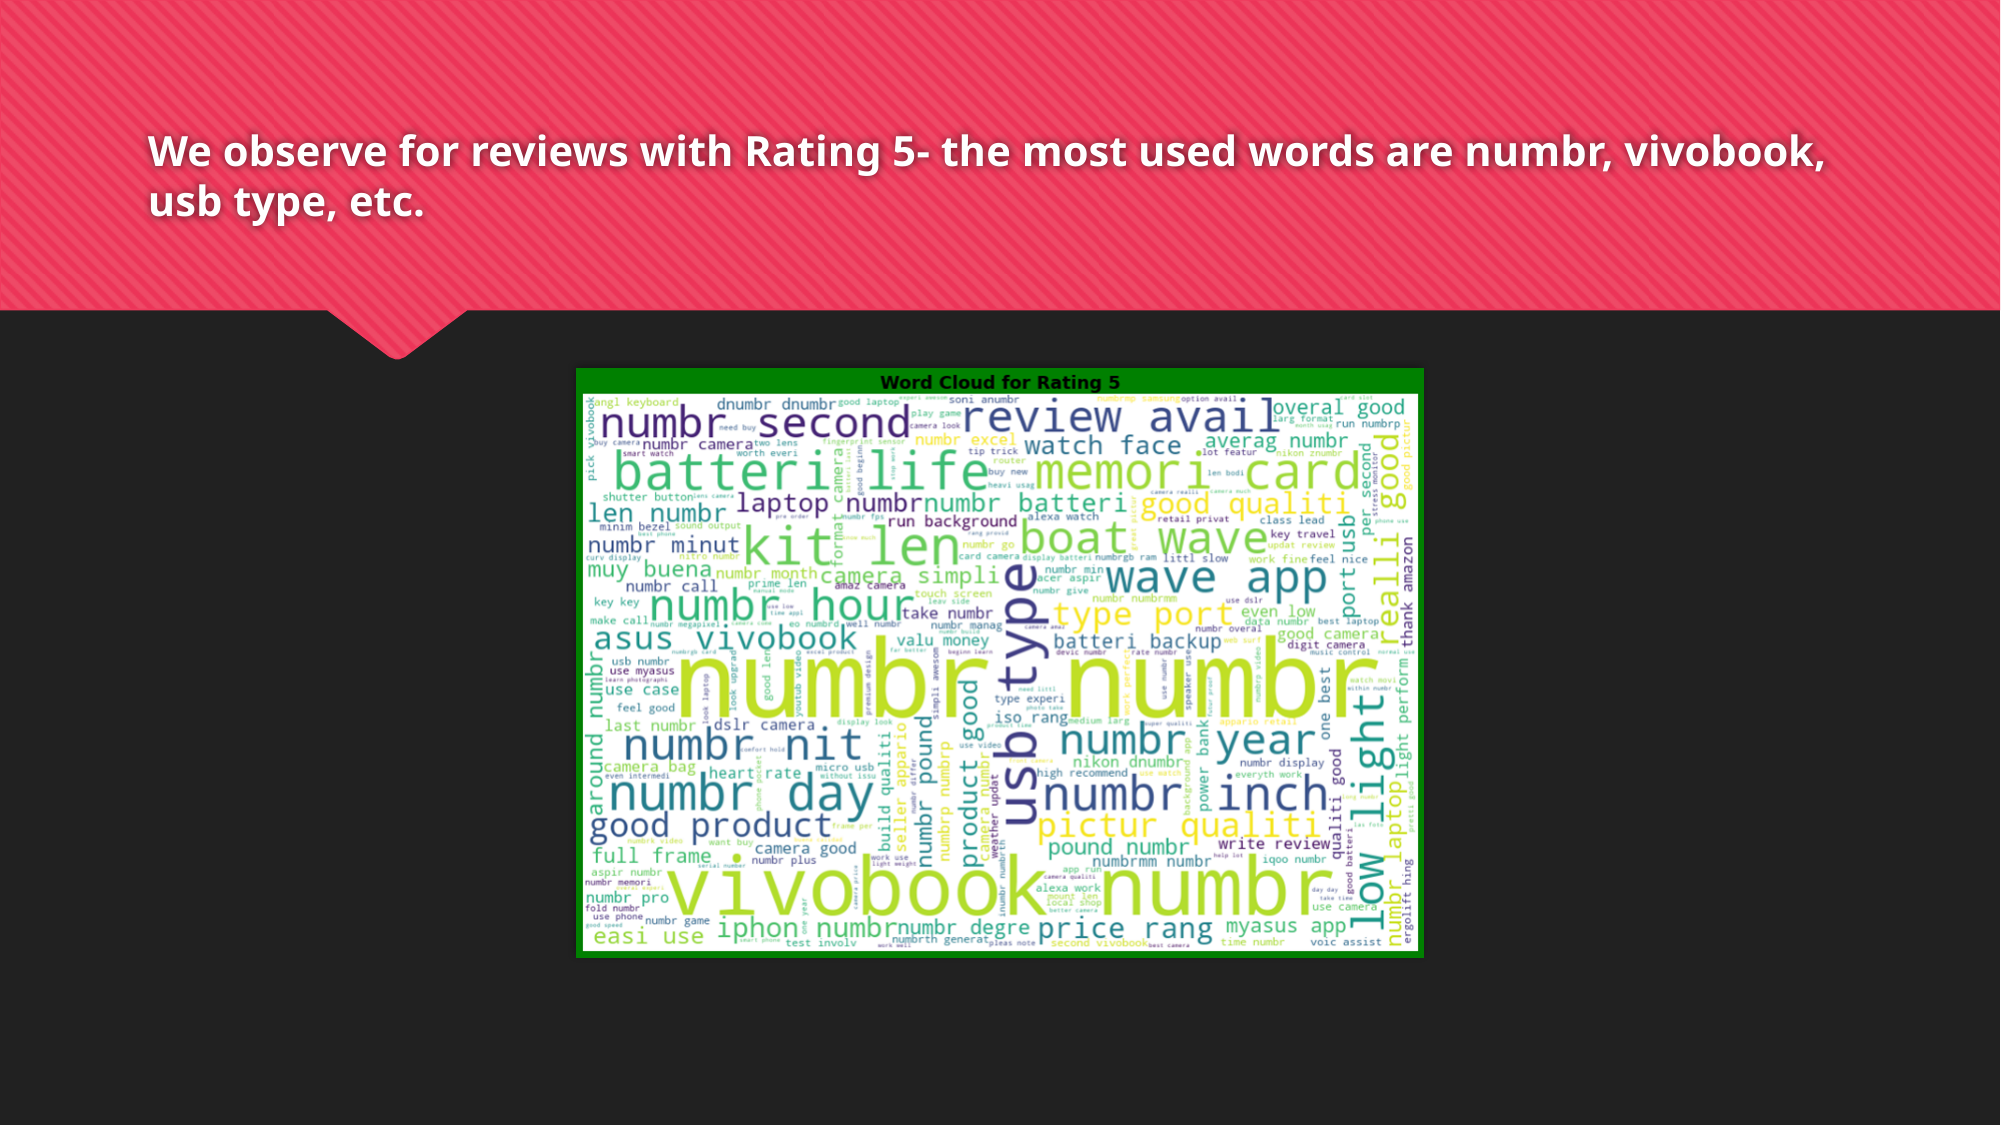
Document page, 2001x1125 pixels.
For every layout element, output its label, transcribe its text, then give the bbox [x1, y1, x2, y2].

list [576, 368, 1424, 958]
title We observe for reviews with Rating 5- the most used words are numbr, vivobook, usb type, etc. [132, 73, 1868, 233]
